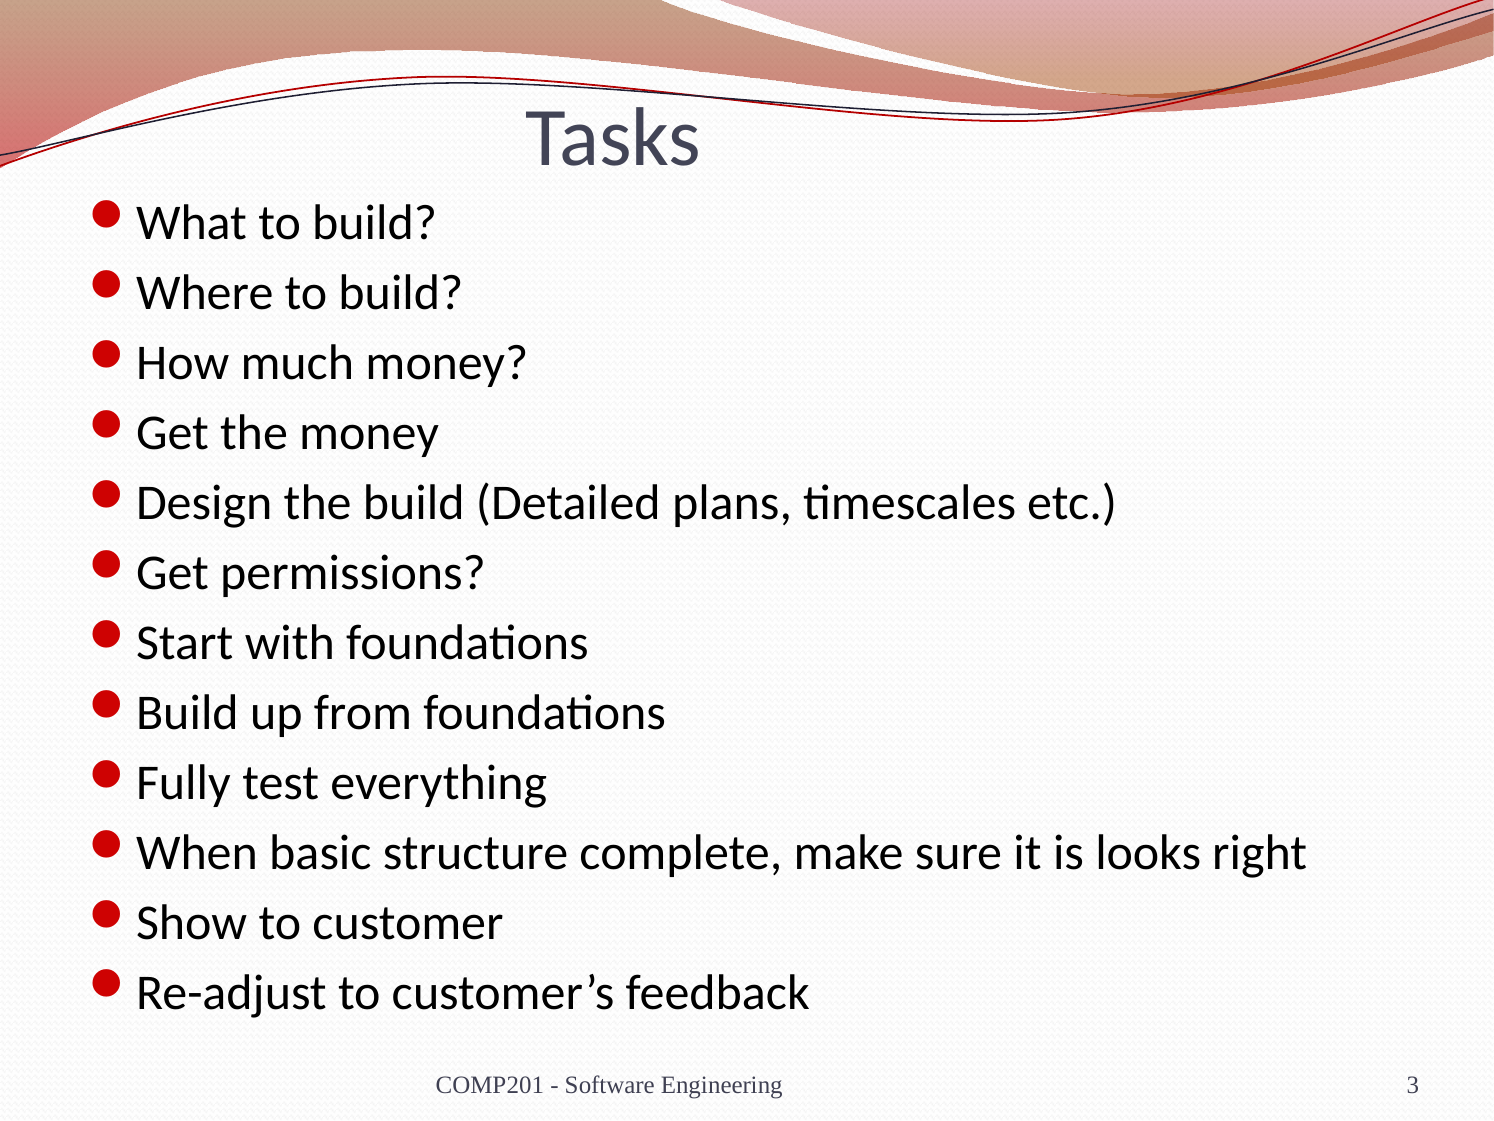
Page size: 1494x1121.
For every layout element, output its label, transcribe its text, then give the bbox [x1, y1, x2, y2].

list What to build? Where to build? How much money? Get the money Design the build (Detailed plans, timescales etc.) Get permissions? Start with foundations Build up from foundations Fully test everything When basic structure complete, make sure it is looks right Show to customer Re-adjust to customer’s feedback [73, 182, 1418, 900]
slide_number 3 [1294, 1038, 1420, 1099]
title Tasks [0, 53, 1284, 183]
footer COMP201 - Software Engineering [435, 1038, 984, 1099]
